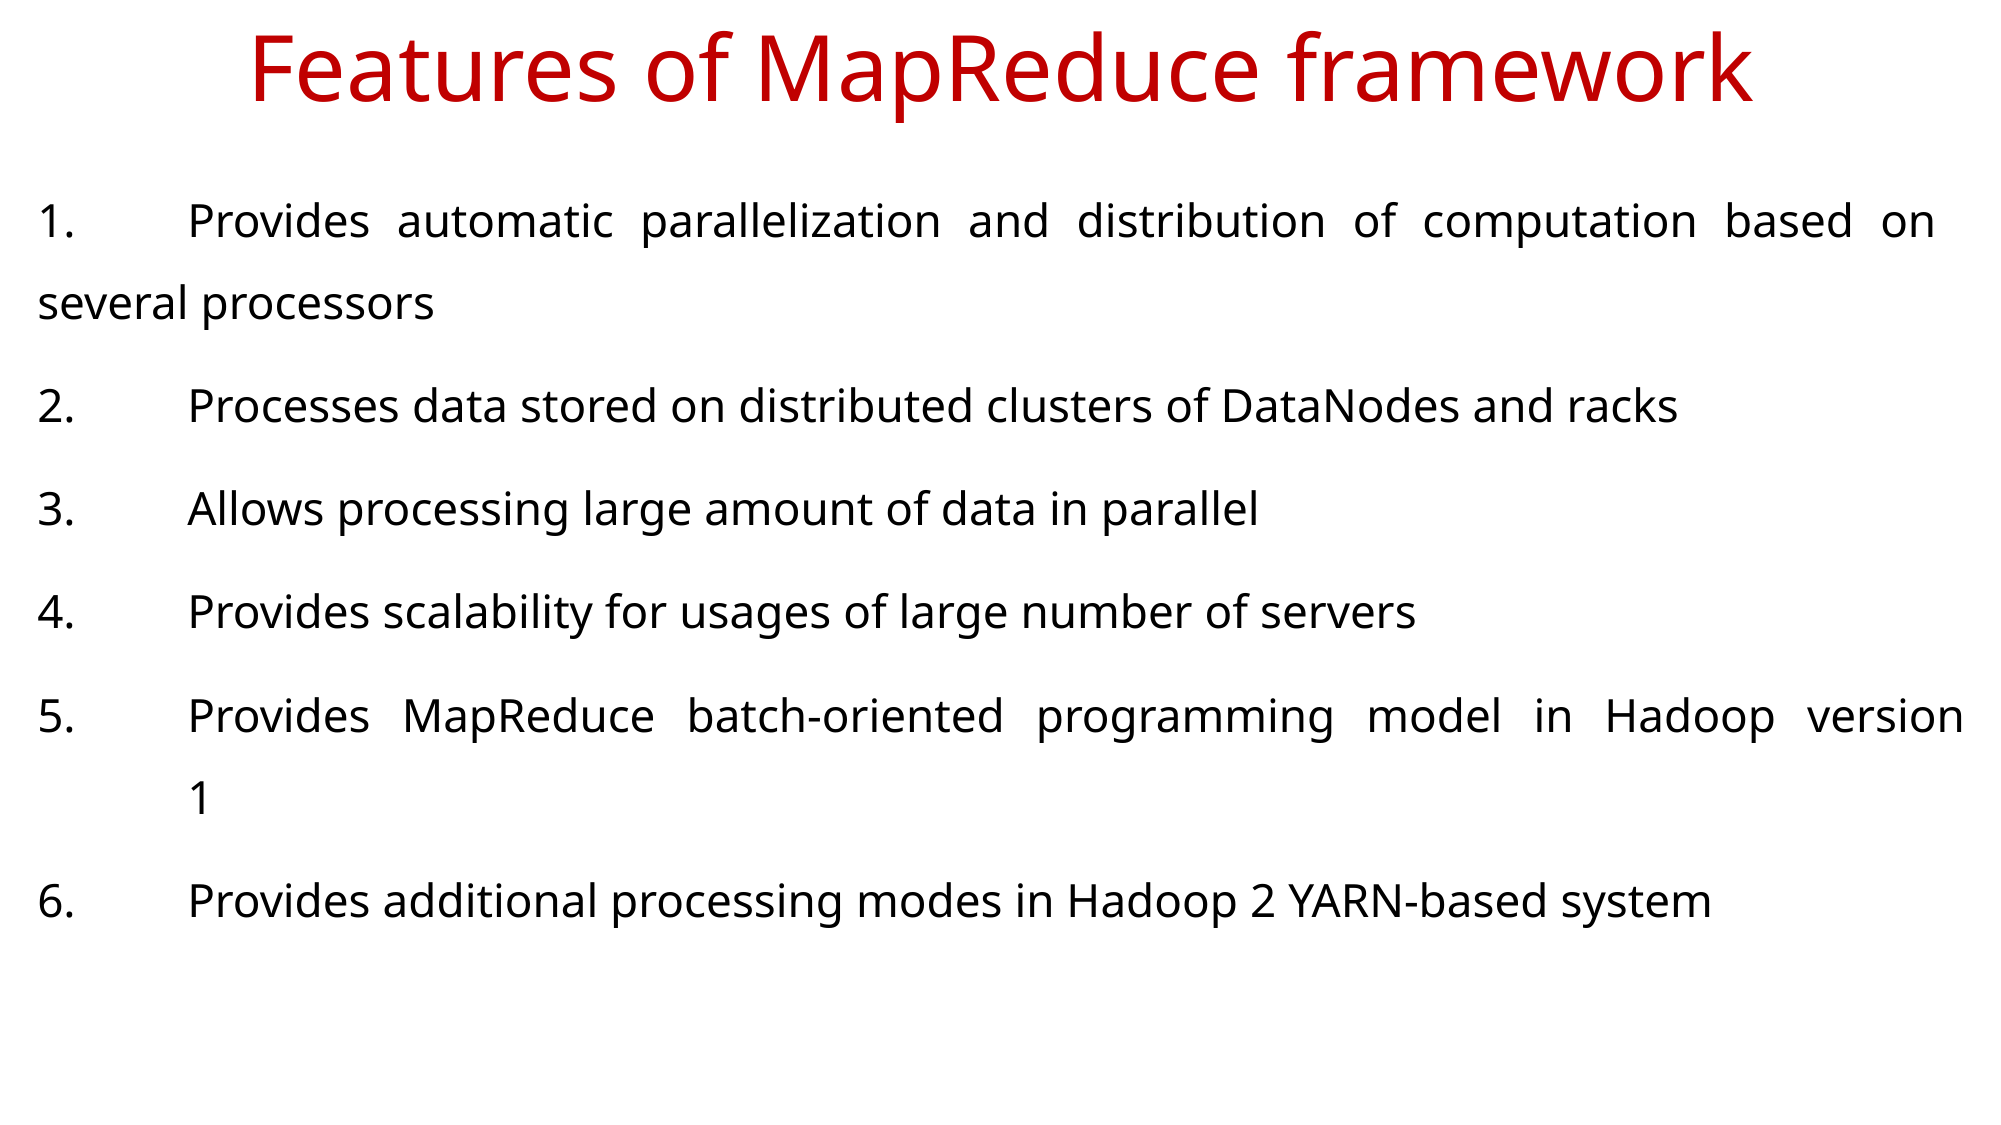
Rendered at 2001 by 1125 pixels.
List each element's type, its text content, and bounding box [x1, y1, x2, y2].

title Features of MapReduce framework [22, 0, 1982, 156]
list 1. Provides automatic parallelization and distribution of computation based on several processors 2. Processes data stored on distributed clusters of DataNodes and racks 3. Allows processing large amount of data in parallel 4. Provides scalability for usages of large number of servers 5. Provides MapReduce batch-oriented programming model in Hadoop version 1 6. Provides additional processing modes in Hadoop 2 YARN-based system [22, 156, 1982, 1009]
